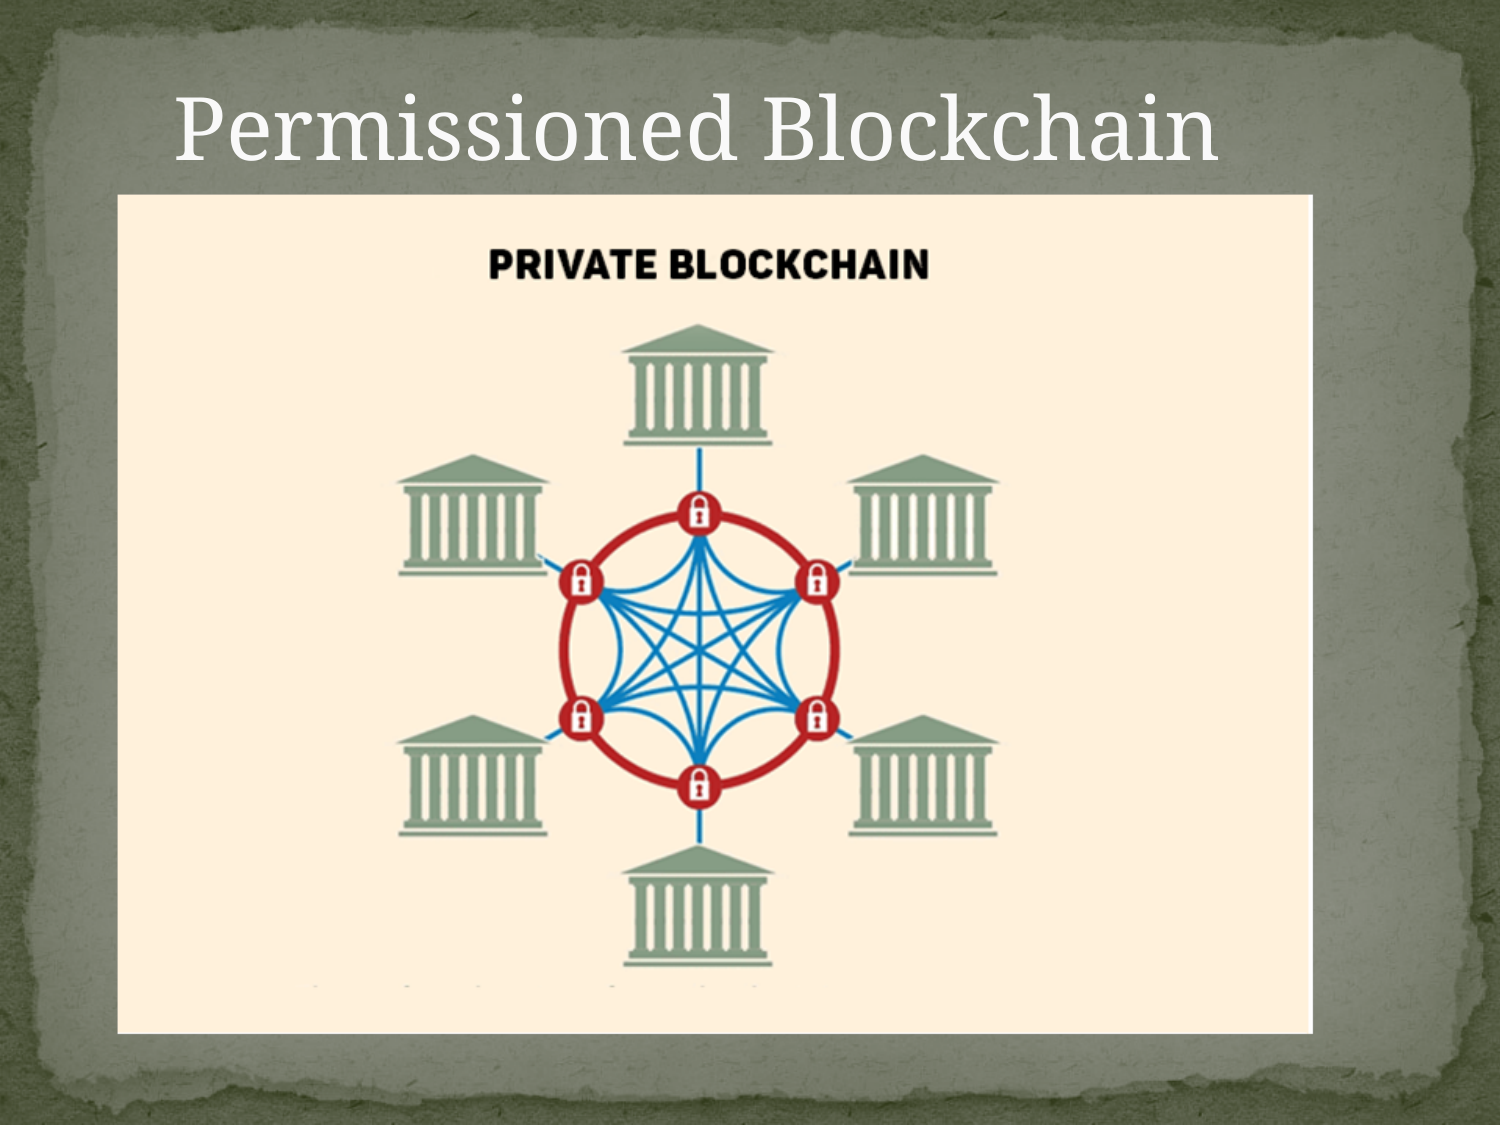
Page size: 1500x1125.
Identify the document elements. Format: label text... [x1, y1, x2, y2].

picture [0, 0, 1500, 1125]
title Permissioned Blockchain [158, 0, 1500, 186]
